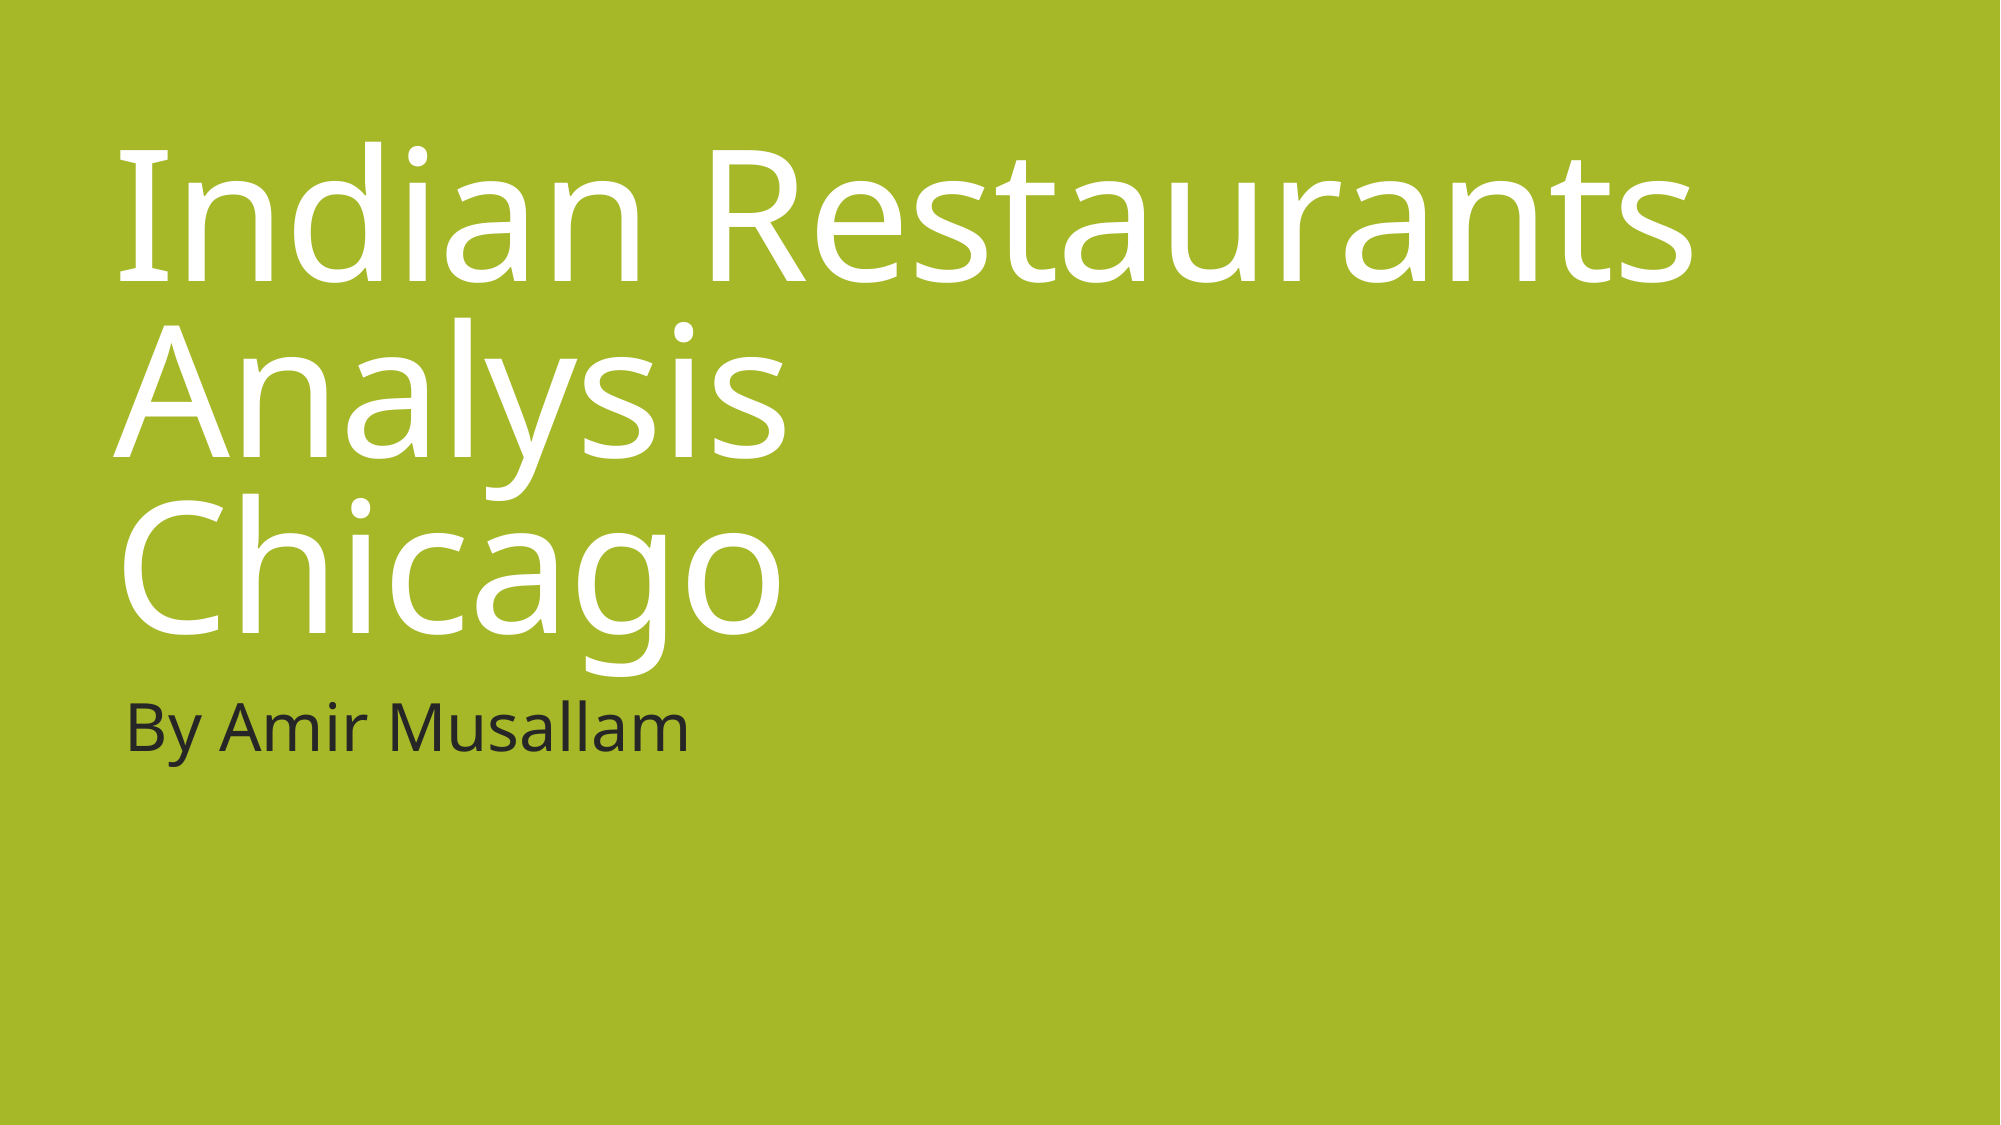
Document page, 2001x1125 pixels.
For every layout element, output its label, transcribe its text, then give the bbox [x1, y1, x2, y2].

subtitle By Amir Musallam [109, 690, 1624, 961]
title Indian Restaurants Analysis Chicago [98, 126, 1868, 677]
